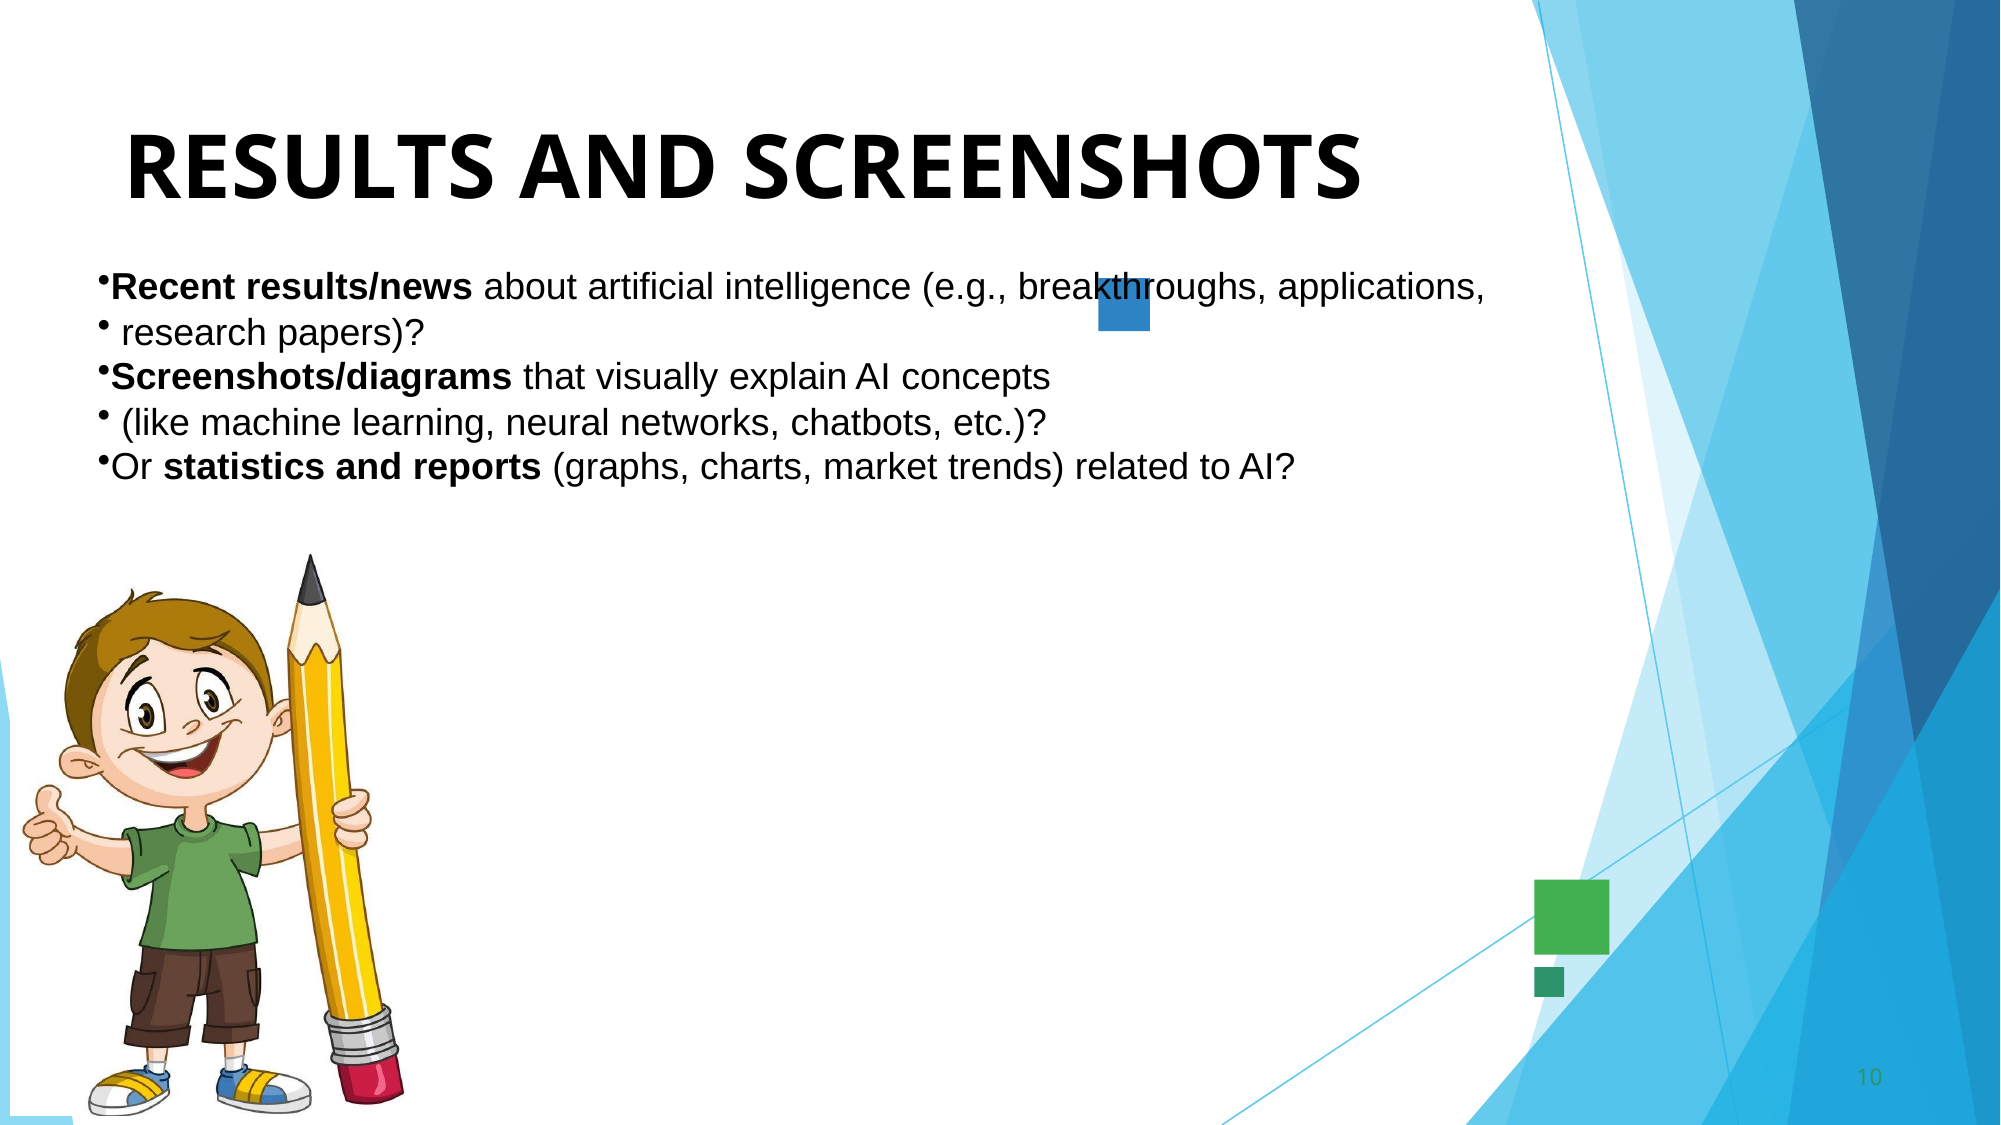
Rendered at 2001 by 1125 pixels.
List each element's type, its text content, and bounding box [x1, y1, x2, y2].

text_box [1534, 879, 1610, 955]
text_box [449, 386, 1850, 543]
picture [10, 554, 416, 1116]
text_box Recent results/news about artificial intelligence (e.g., breakthroughs, applications, research papers)? Screenshots/diagrams that visually explain AI concepts (like machine learning, neural networks, chatbots, etc.)? Or statistics and reports (graphs, charts, market trends) related to AI? [82, 254, 1502, 495]
text_box [1534, 967, 1565, 997]
text_box 10 [1849, 1061, 1888, 1095]
title RESULTS AND SCREENSHOTS [121, 107, 1513, 298]
